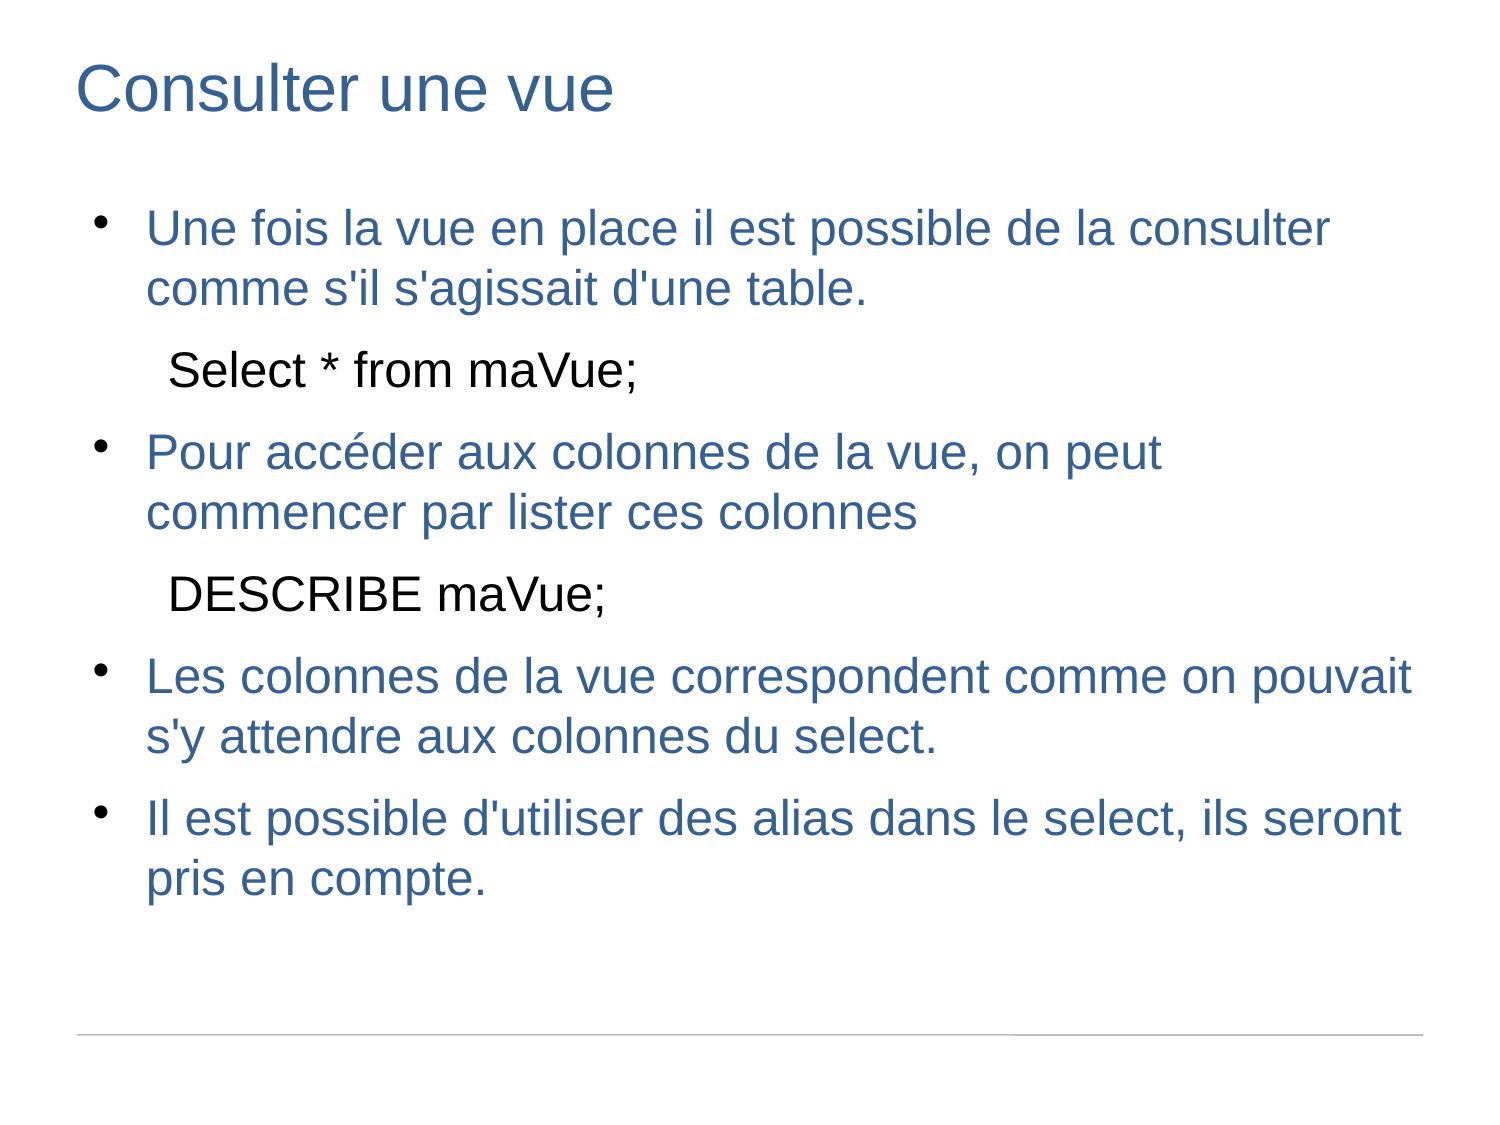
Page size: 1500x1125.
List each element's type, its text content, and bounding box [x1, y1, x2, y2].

text_box Une fois la vue en place il est possible de la consulter comme s'il s'agissait d'une table. Select * from maVue; Pour accéder aux colonnes de la vue, on peut commencer par lister ces colonnes DESCRIBE maVue; Les colonnes de la vue correspondent comme on pouvait s'y attendre aux colonnes du select. Il est possible d'utiliser des alias dans le select, ils seront pris en compte. [75, 195, 1425, 1005]
text_box Consulter une vue [75, 45, 1425, 195]
